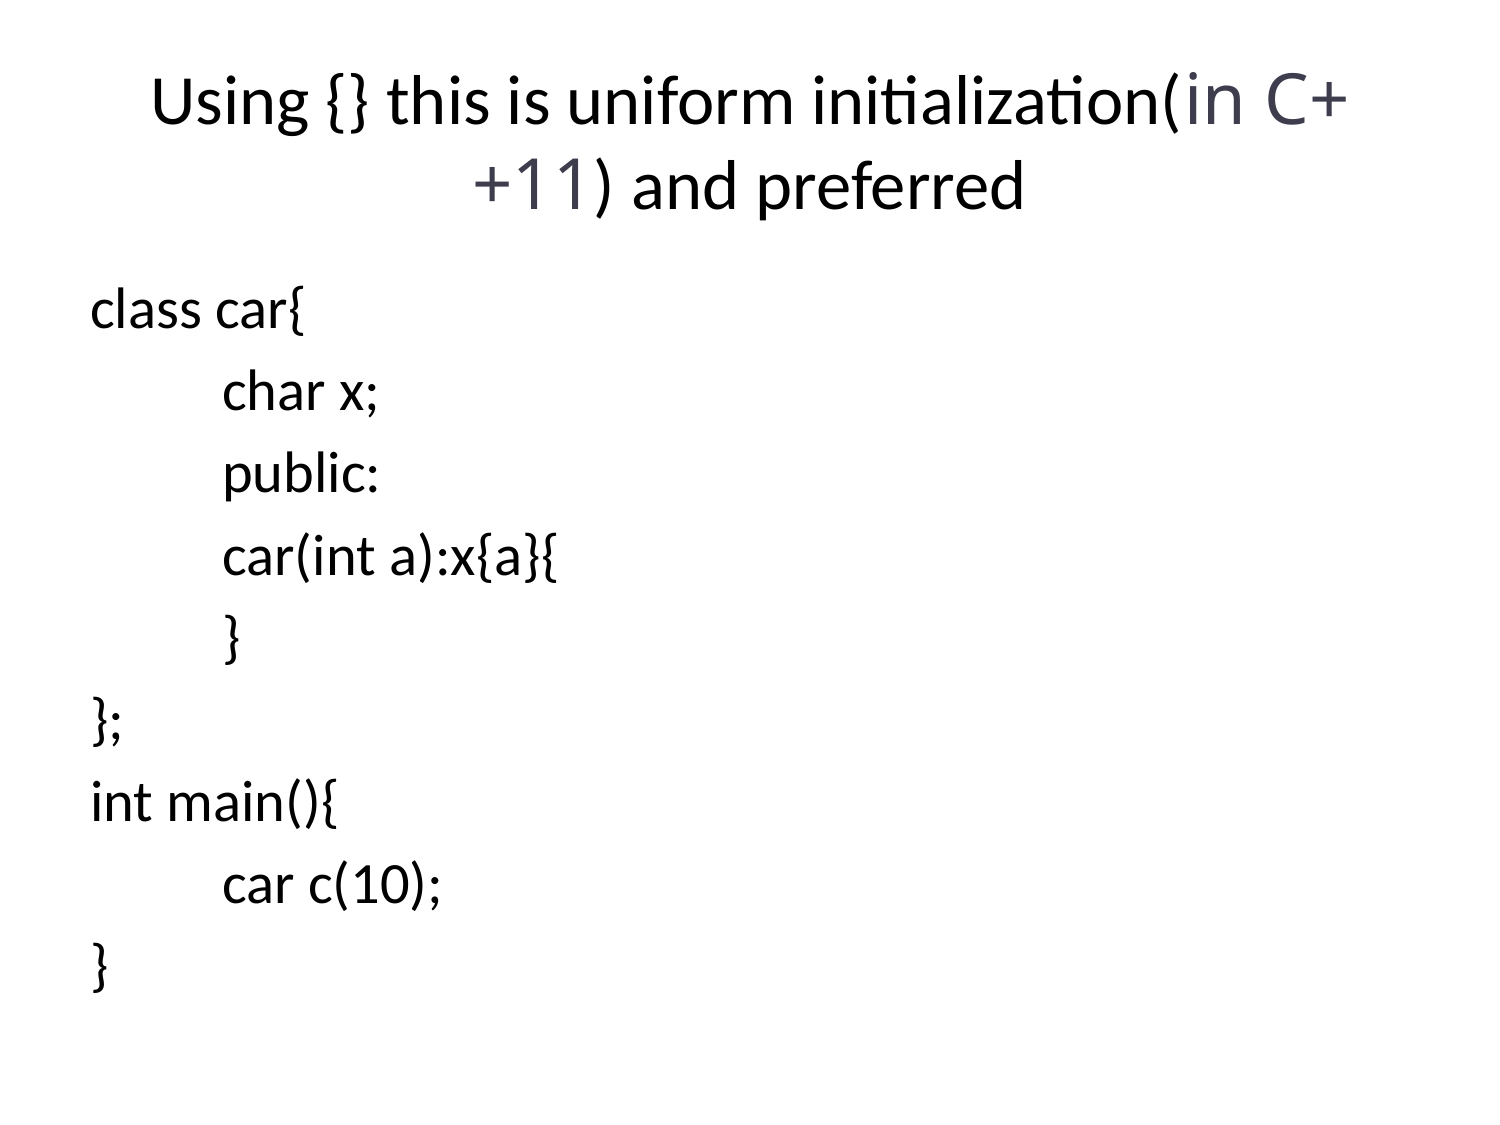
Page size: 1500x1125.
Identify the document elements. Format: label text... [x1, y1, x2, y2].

title Using {} this is uniform initialization(in C++11) and preferred [75, 45, 1425, 233]
list class car{ char x; public: car(int a):x{a}{ } }; int main(){ car c(10); } [75, 262, 1425, 1005]
